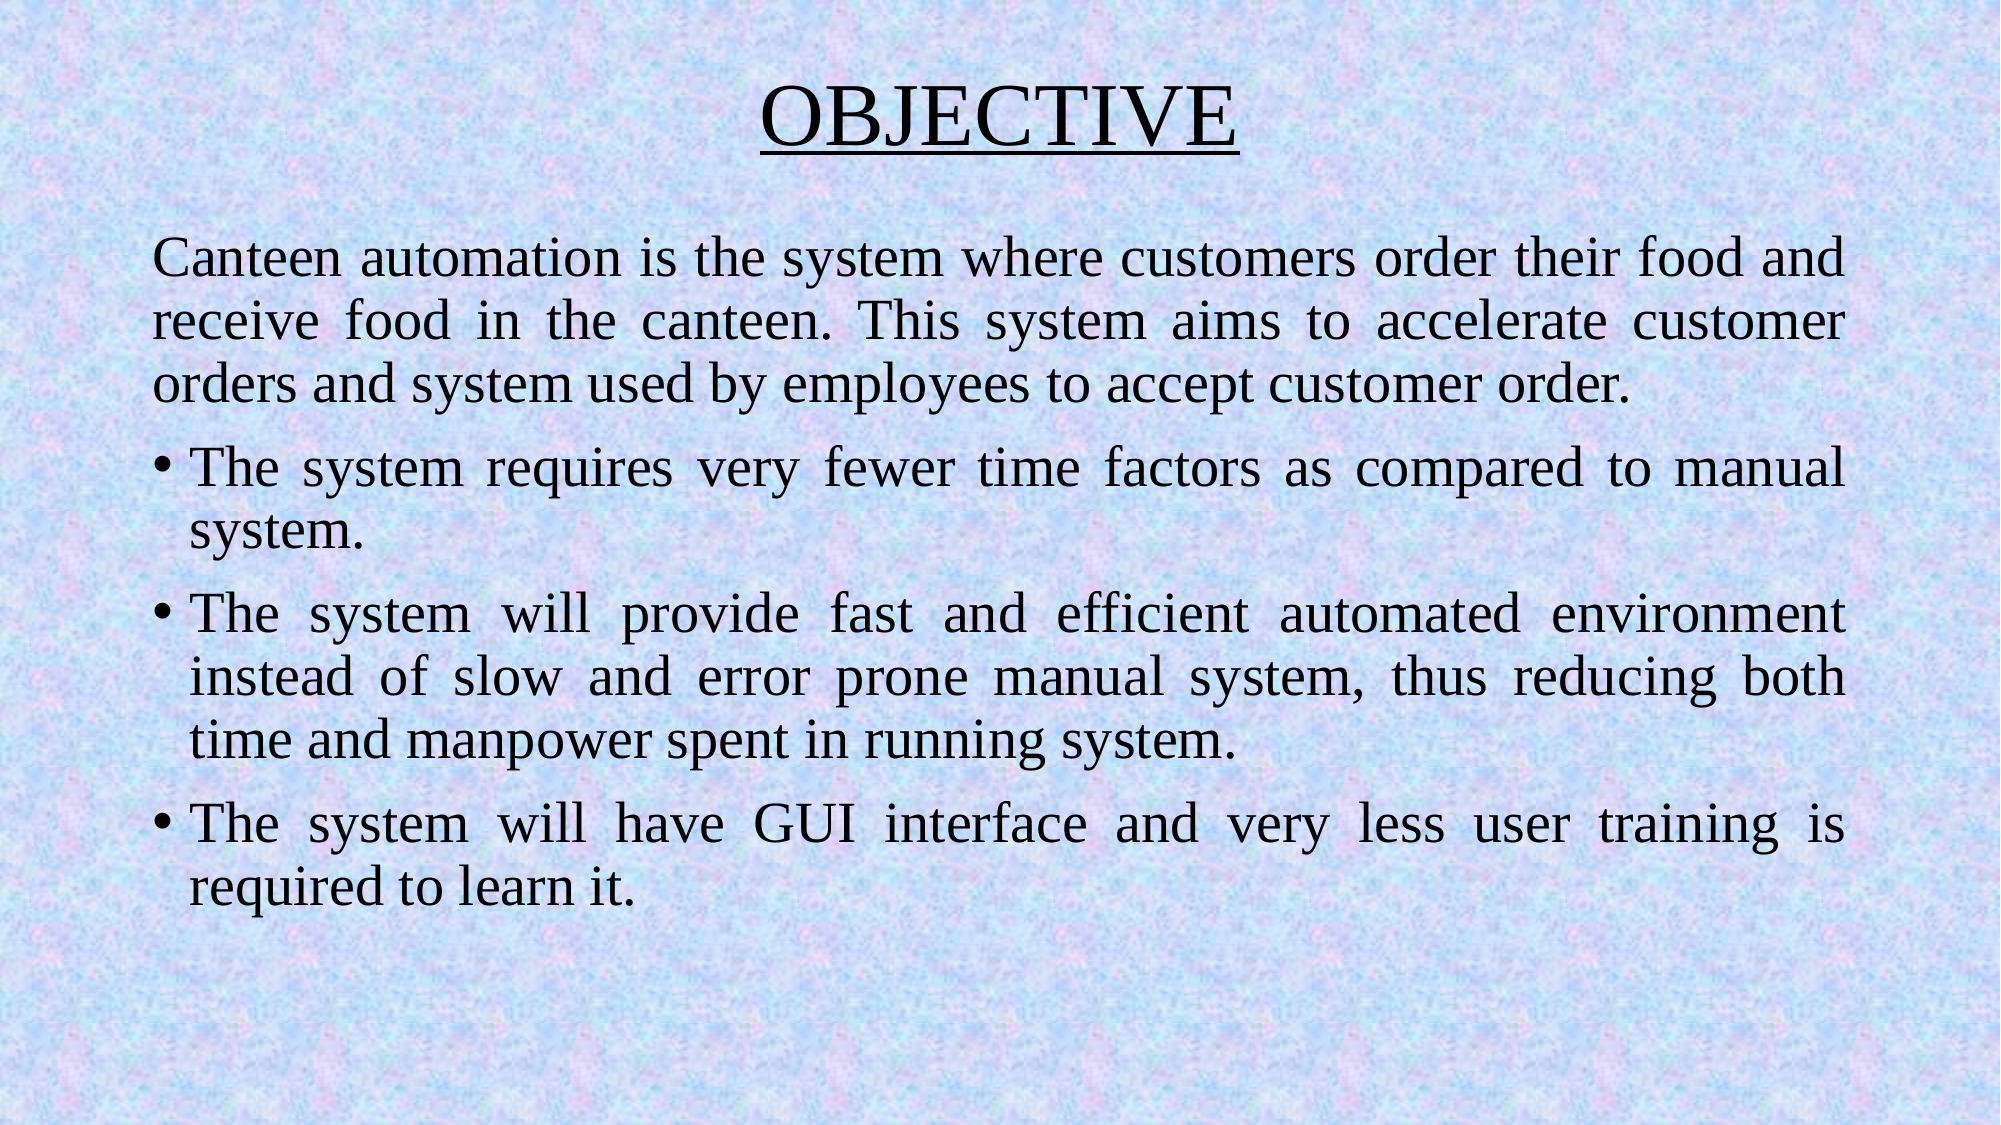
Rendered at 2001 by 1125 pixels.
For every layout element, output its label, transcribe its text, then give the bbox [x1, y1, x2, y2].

picture [0, 0, 2000, 1125]
title OBJECTIVE [137, 59, 1863, 173]
list Canteen automation is the system where customers order their food and receive food in the canteen. This system aims to accelerate customer orders and system used by employees to accept customer order. The system requires very fewer time factors as compared to manual system. The system will provide fast and efficient automated environment instead of slow and error prone manual system, thus reducing both time and manpower spent in running system. The system will have GUI interface and very less user training is required to learn it. [137, 218, 1863, 1066]
